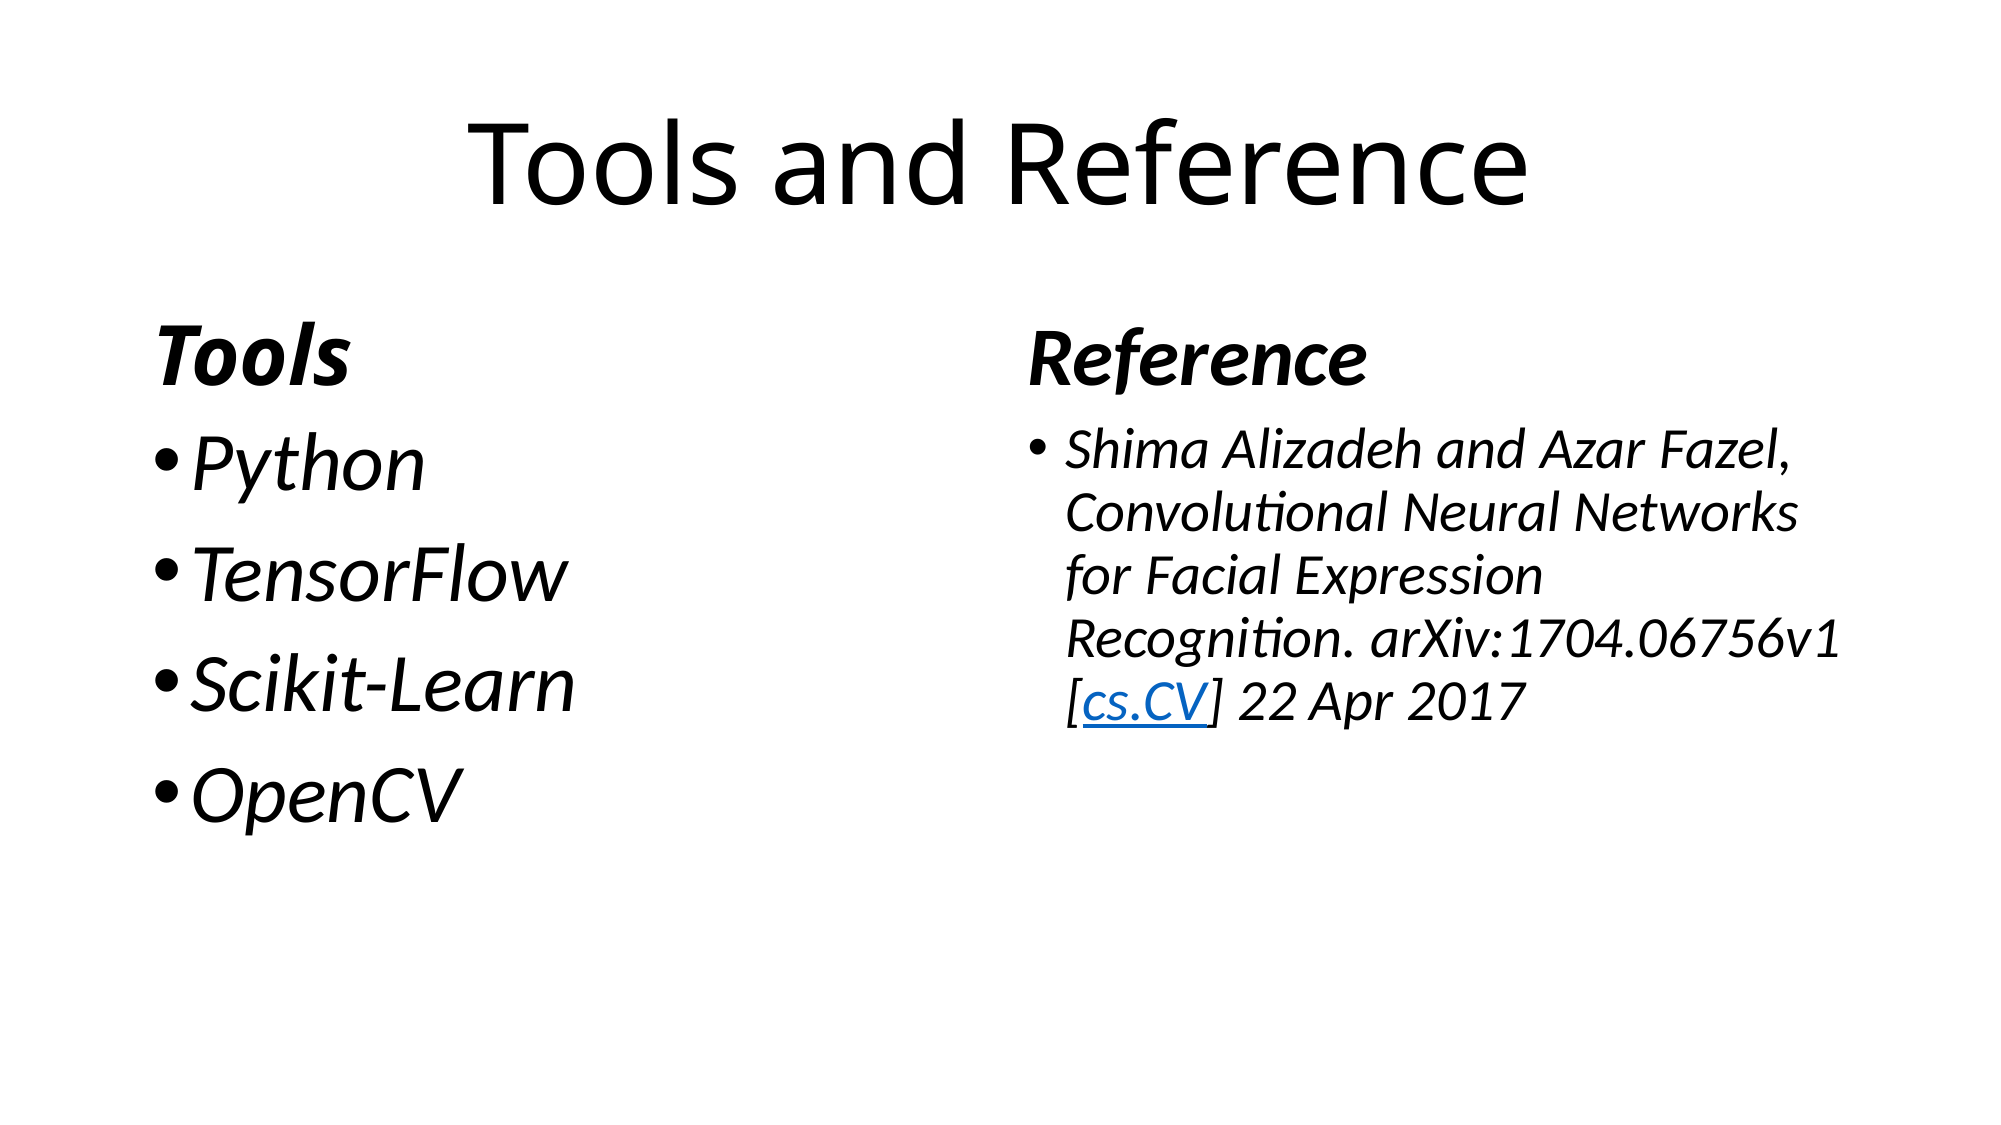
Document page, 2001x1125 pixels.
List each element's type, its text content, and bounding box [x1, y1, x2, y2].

title Tools and Reference [137, 59, 1863, 278]
list Python TensorFlow Scikit-Learn OpenCV [137, 410, 984, 1016]
list Shima Alizadeh and Azar Fazel, Convolutional Neural Networks for Facial Expression Recognition. arXiv:1704.06756v1 [cs.CV] 22 Apr 2017 [1012, 410, 1863, 1016]
list Tools [137, 275, 984, 410]
list Reference [1012, 275, 1863, 410]
